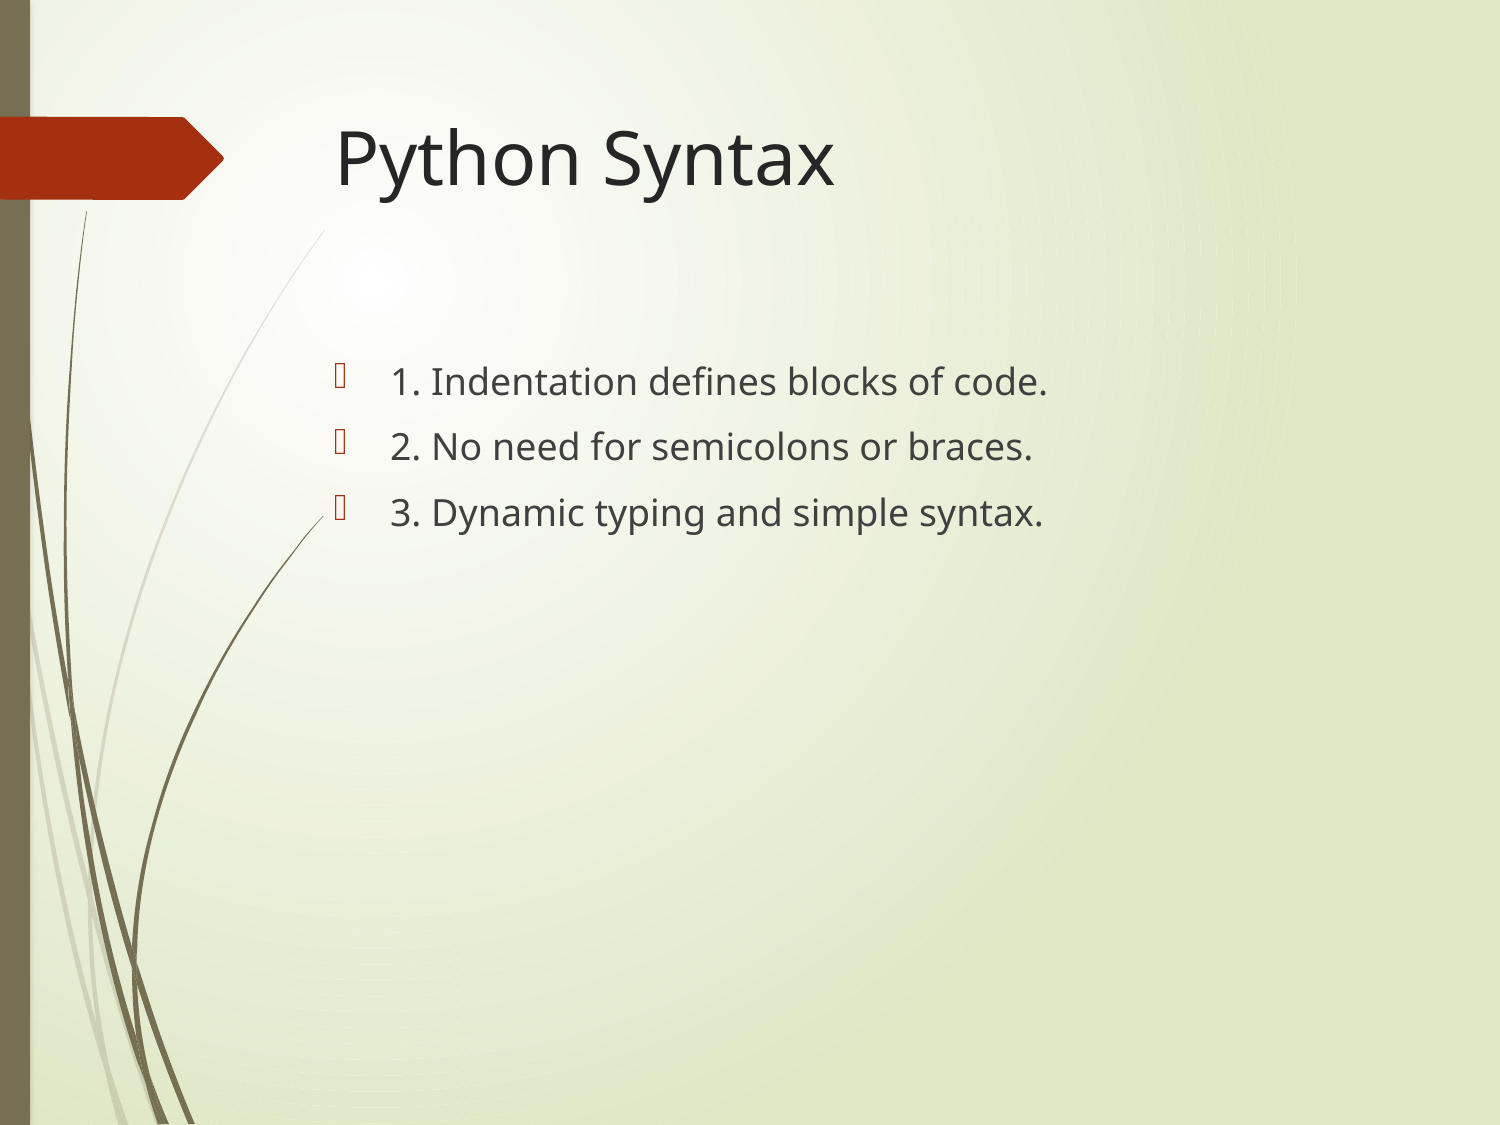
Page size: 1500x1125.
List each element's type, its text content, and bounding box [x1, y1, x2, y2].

title Python Syntax [319, 102, 1400, 313]
list 1. Indentation defines blocks of code. 2. No need for semicolons or braces. 3. Dynamic typing and simple syntax. [318, 350, 1400, 970]
